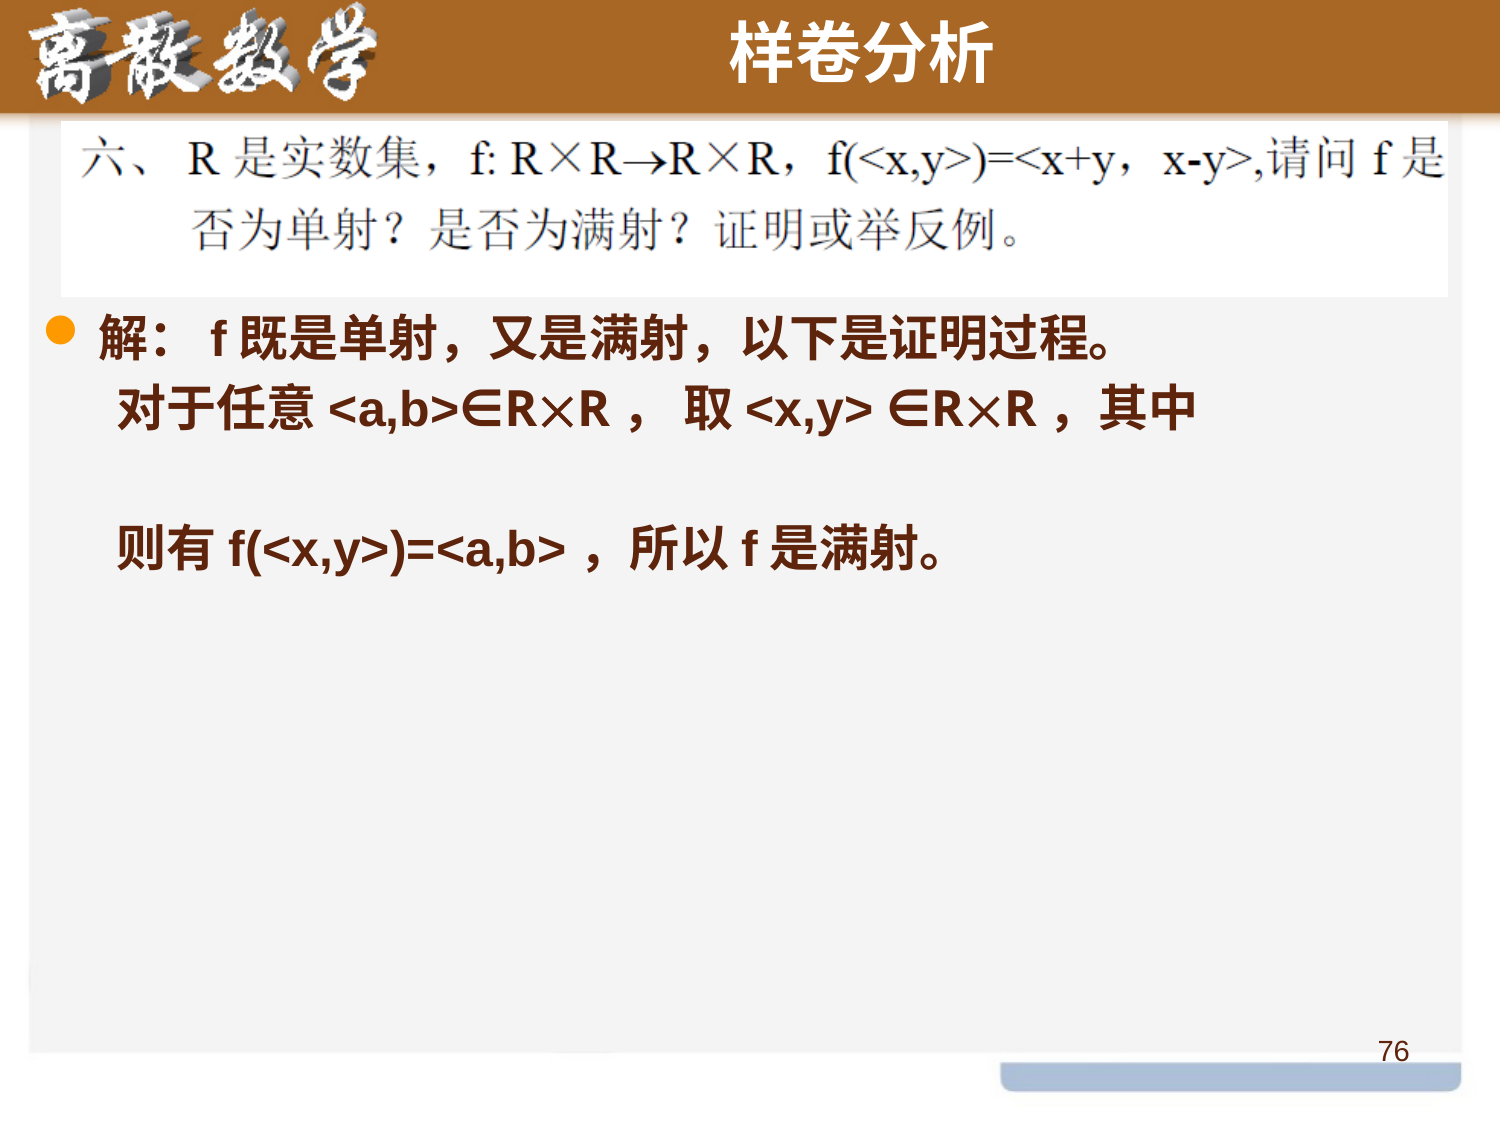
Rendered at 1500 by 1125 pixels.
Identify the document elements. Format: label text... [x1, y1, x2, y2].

slide_number 76 [1074, 1024, 1425, 1103]
title 样卷分析 [359, 16, 1365, 86]
picture [0, 0, 1500, 1125]
